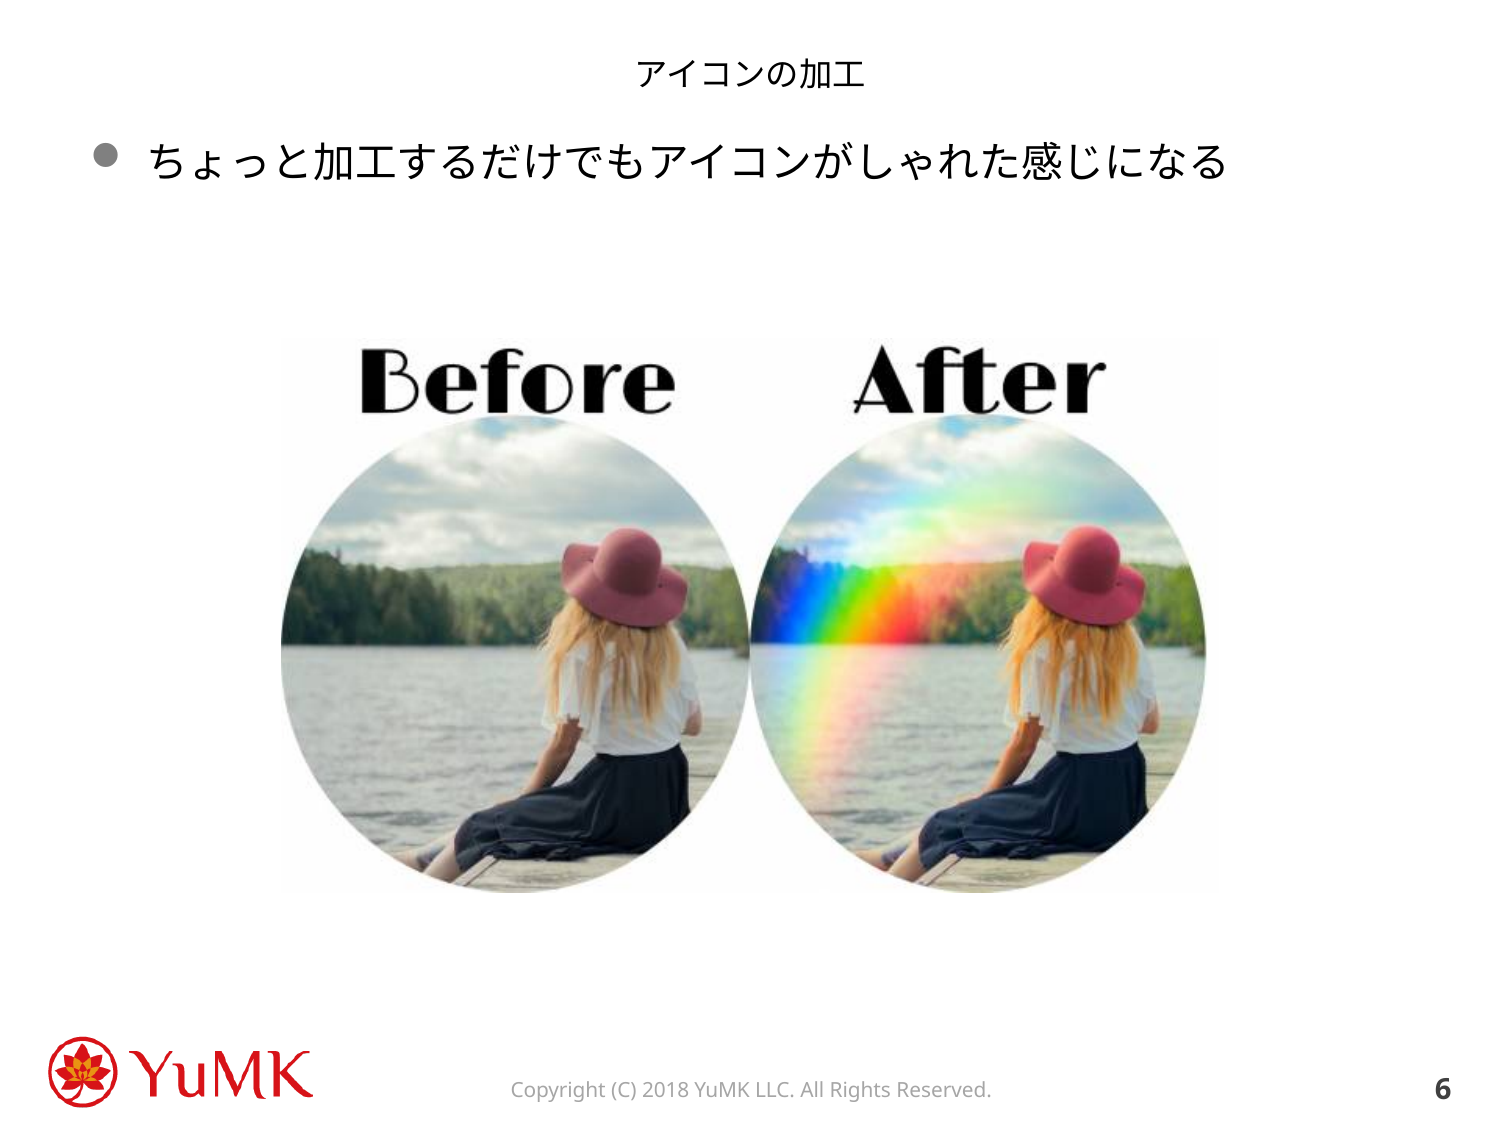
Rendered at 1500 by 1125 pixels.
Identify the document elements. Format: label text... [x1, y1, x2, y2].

list ちょっと加工するだけでもアイコンがしゃれた感じになる [75, 128, 1425, 997]
slide_number 5 [1116, 1060, 1467, 1121]
title アイコンの加工 [75, 32, 1425, 113]
picture [42, 1035, 318, 1108]
picture [281, 337, 1219, 894]
